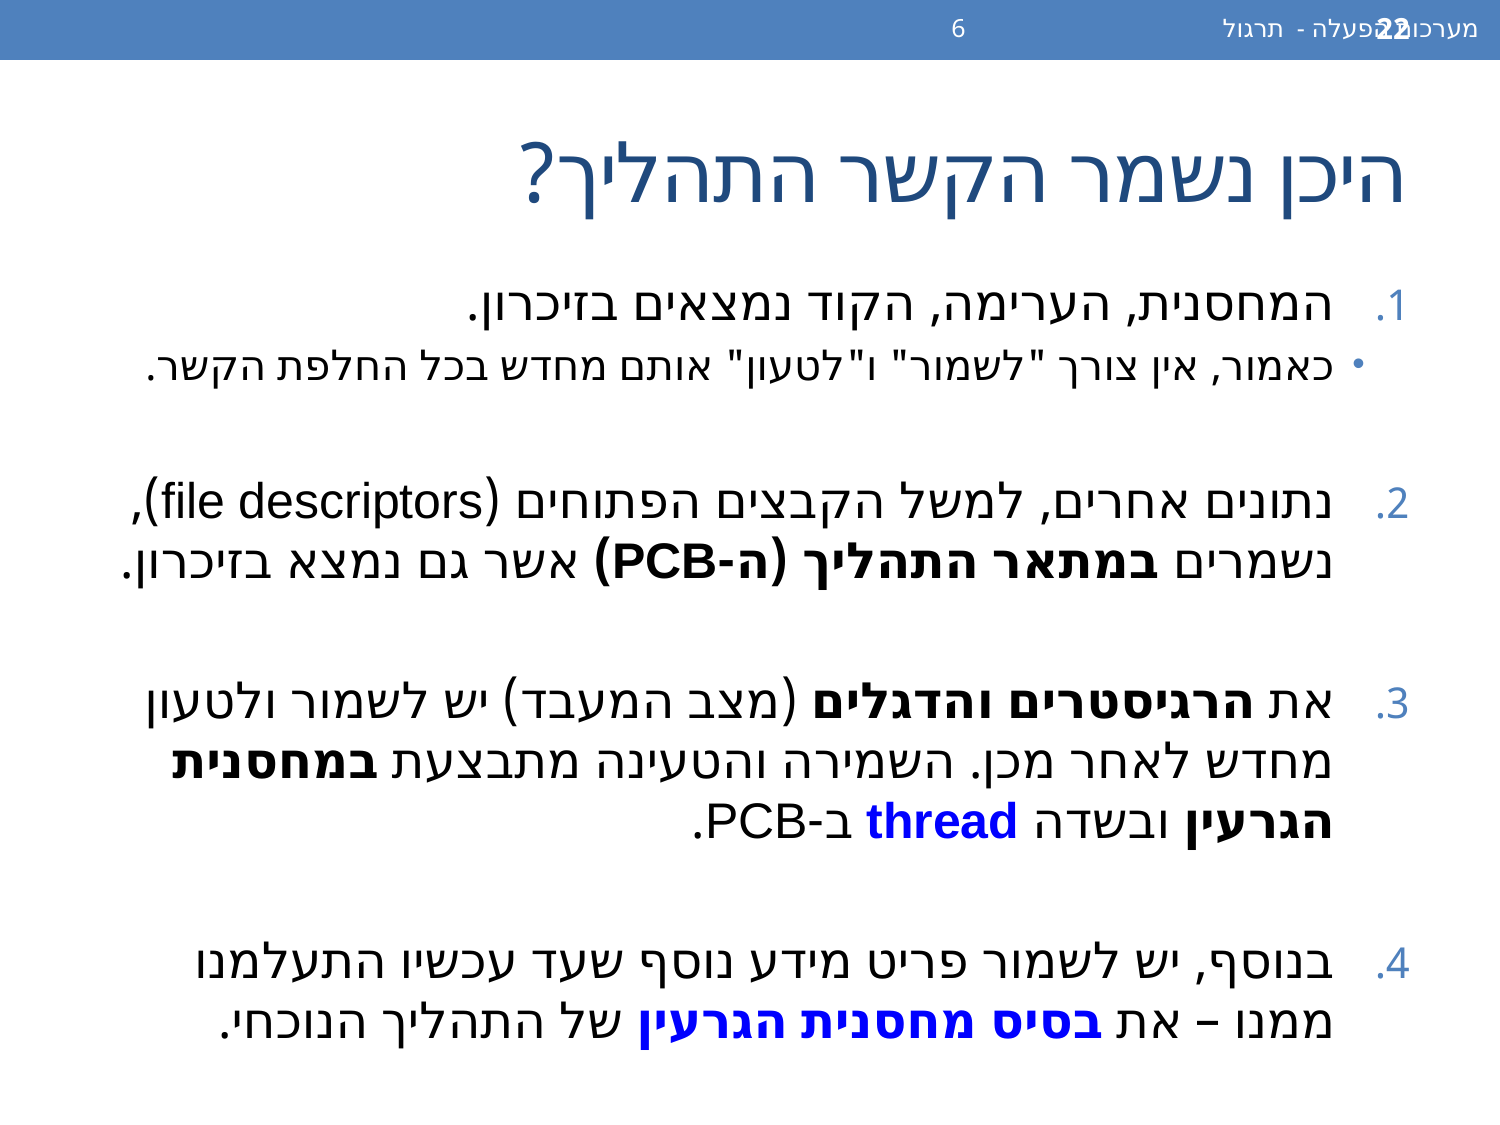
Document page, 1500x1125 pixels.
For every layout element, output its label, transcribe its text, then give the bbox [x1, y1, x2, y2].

list המחסנית, הערימה, הקוד נמצאים בזיכרון. כאמור, אין צורך "לשמור" ו"לטעון" אותם מחדש בכל החלפת הקשר. נתונים אחרים, למשל הקבצים הפתוחים (file descriptors), נשמרים במתאר התהליך (ה-PCB) אשר גם נמצא בזיכרון. את הרגיסטרים והדגלים (מצב המעבד) יש לשמור ולטעון מחדש לאחר מכן. השמירה והטעינה מתבצעת במחסנית הגרעין ובשדה thread ב-PCB. בנוסף, יש לשמור פריט מידע נוסף שעד עכשיו התעלמנו ממנו – את בסיס מחסנית הגרעין של התהליך הנוכחי. [75, 262, 1425, 1063]
title היכן נשמר הקשר התהליך? [75, 87, 1425, 250]
footer מערכות הפעלה - תרגול 6 [562, 3, 1238, 57]
slide_number 22 [1250, 3, 1425, 57]
